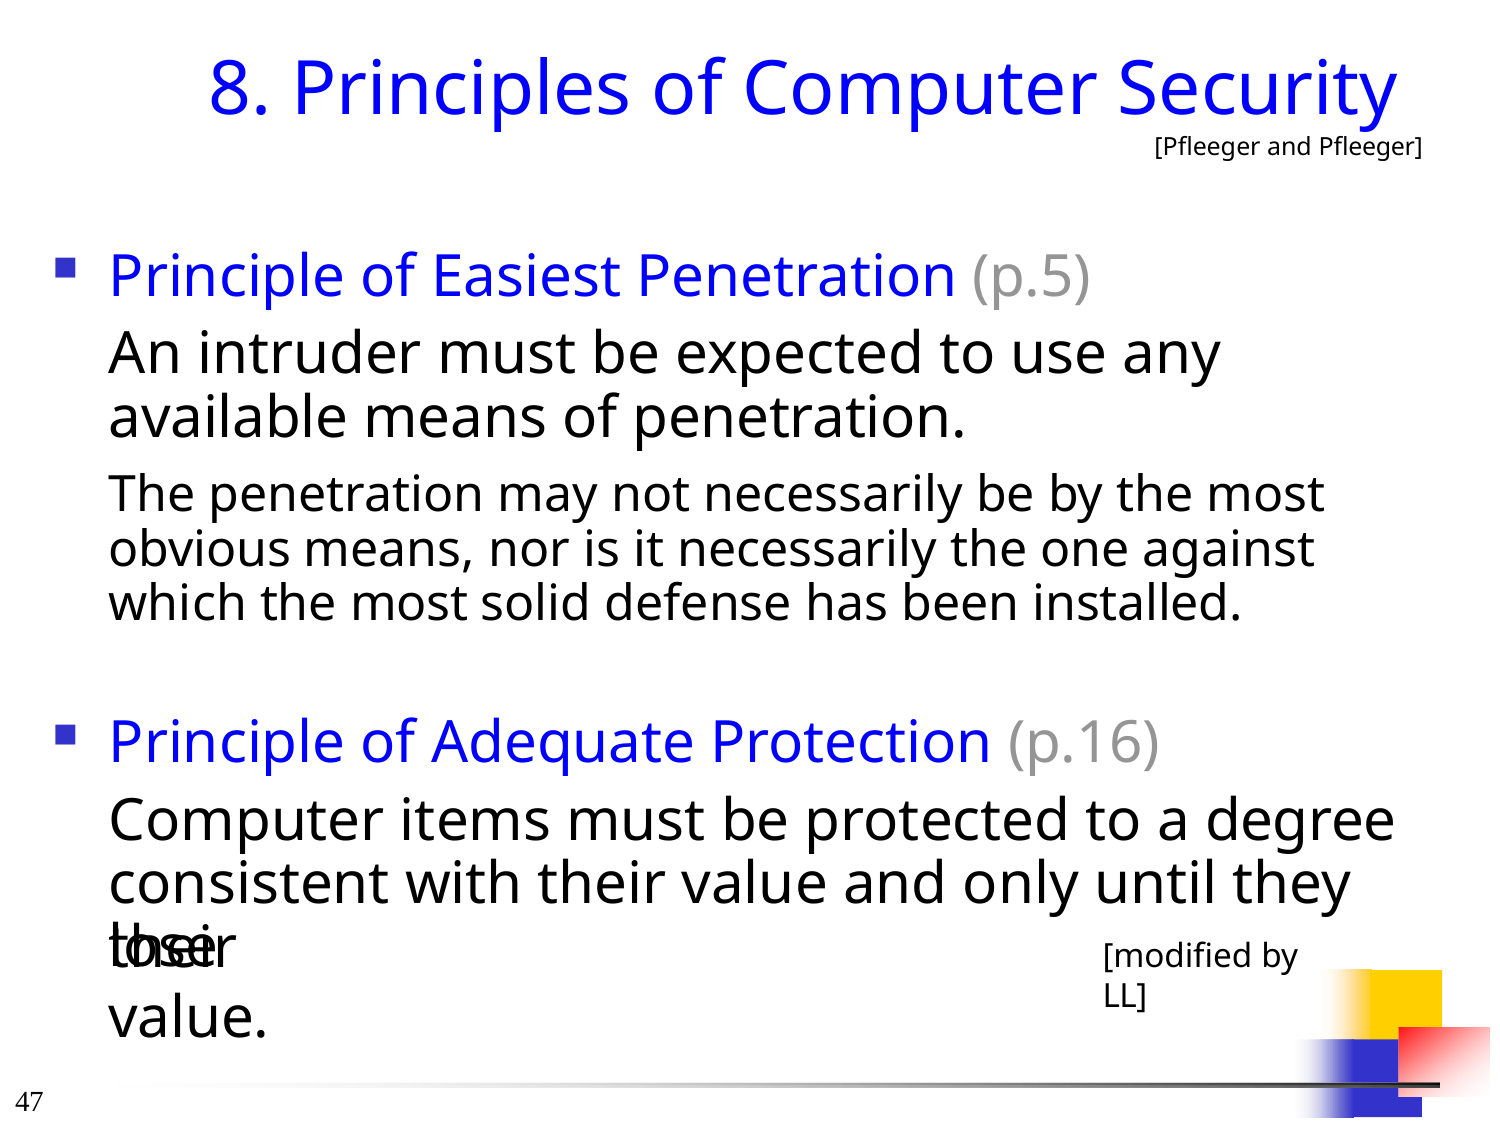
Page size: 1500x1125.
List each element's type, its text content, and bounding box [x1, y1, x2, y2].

slide_number 47 [8, 1082, 53, 1125]
title 8. Principles of Computer Security [Pfleeger and Pfleeger] [206, 37, 1424, 228]
picture [90, 979, 1490, 1118]
text_box [modified by LL] [1100, 931, 1346, 1014]
text_box their value. [106, 906, 399, 1049]
text_box Principle of Easiest Penetration (p.5) An intruder must be expected to use any available means of penetration. The penetration may not necessarily be by the most obvious means, nor is it necessarily the one against which the most solid defense has been installed. Principle of Adequate Protection (p.16) Computer items must be protected to a degree consistent with their value and only until they lose [50, 228, 1445, 979]
